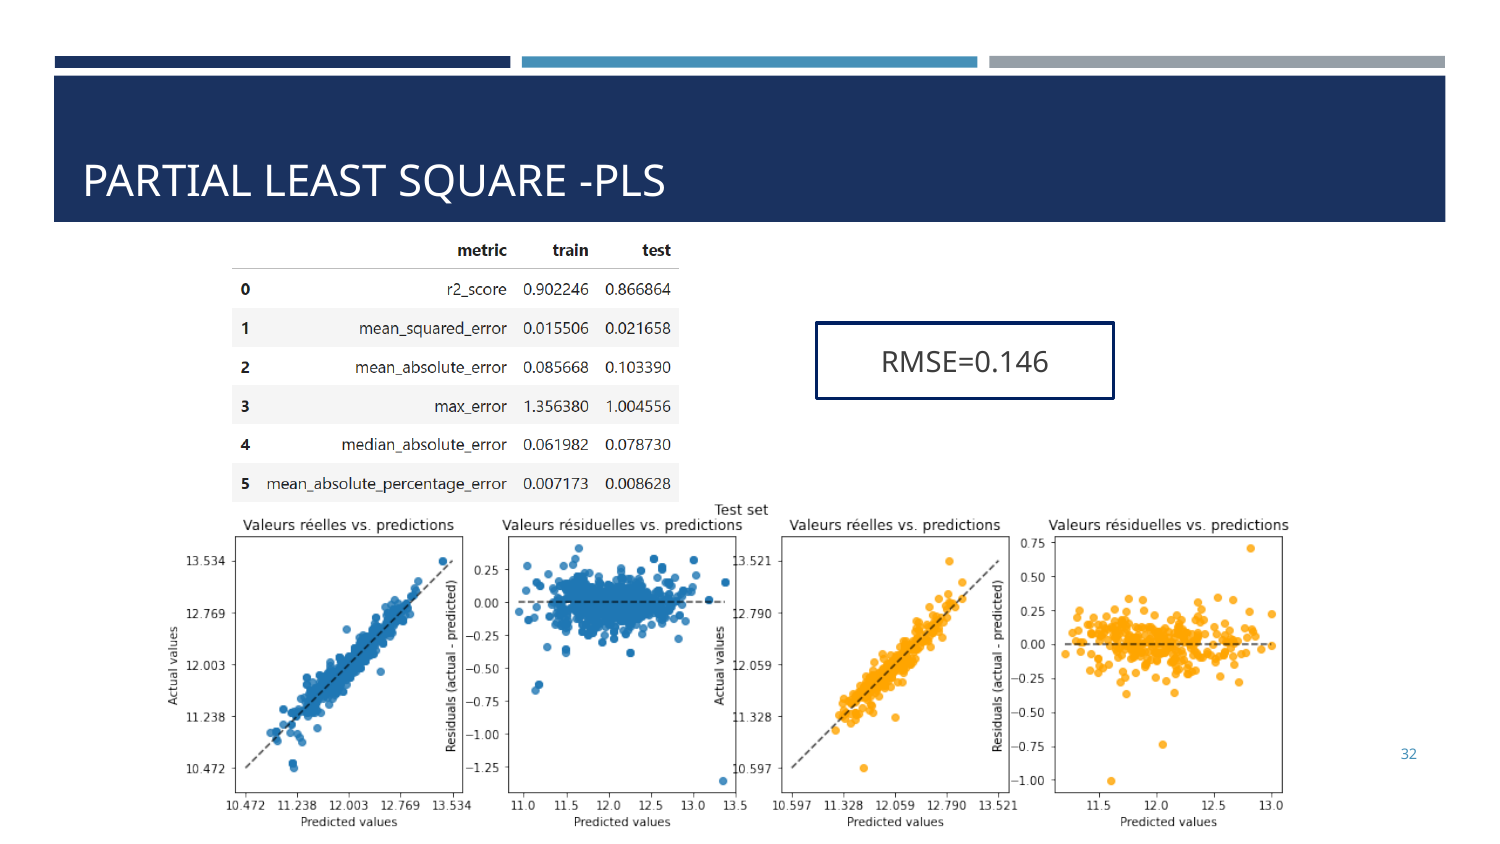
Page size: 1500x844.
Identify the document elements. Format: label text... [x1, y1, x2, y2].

text_box RMSE=0.146 [816, 323, 1114, 399]
picture [161, 227, 1296, 837]
slide_number ‹#› [1302, 732, 1429, 778]
title PARTIAL LEAST SQUARE -PLS [71, 86, 1429, 212]
